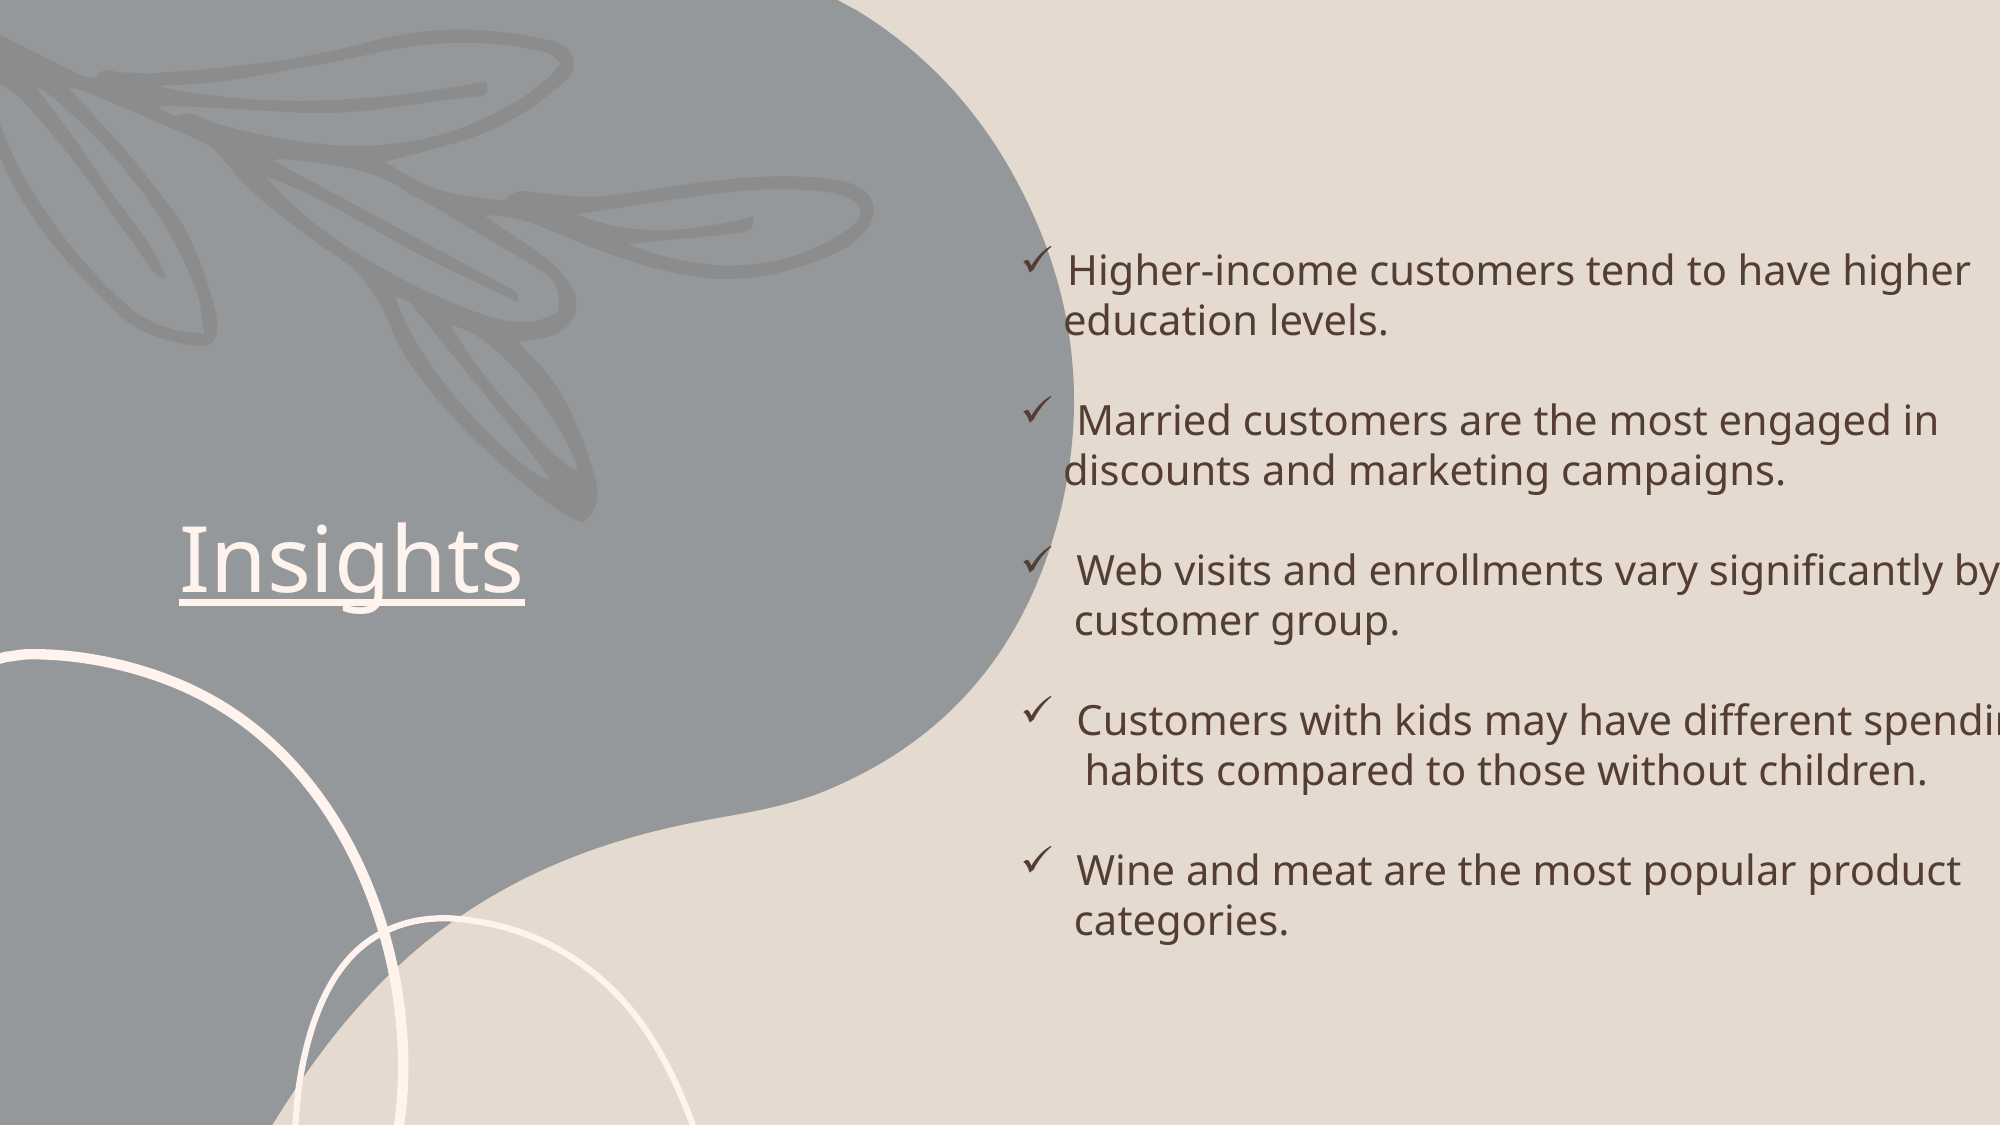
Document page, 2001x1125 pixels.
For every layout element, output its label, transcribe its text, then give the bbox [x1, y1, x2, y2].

text_box Higher-income customers tend to have higher education levels. Married customers are the most engaged in discounts and marketing campaigns. Web visits and enrollments vary significantly by customer group. Customers with kids may have different spending habits compared to those without children. Wine and meat are the most popular product categories. [1005, 236, 2000, 952]
title Insights [164, 149, 1090, 975]
